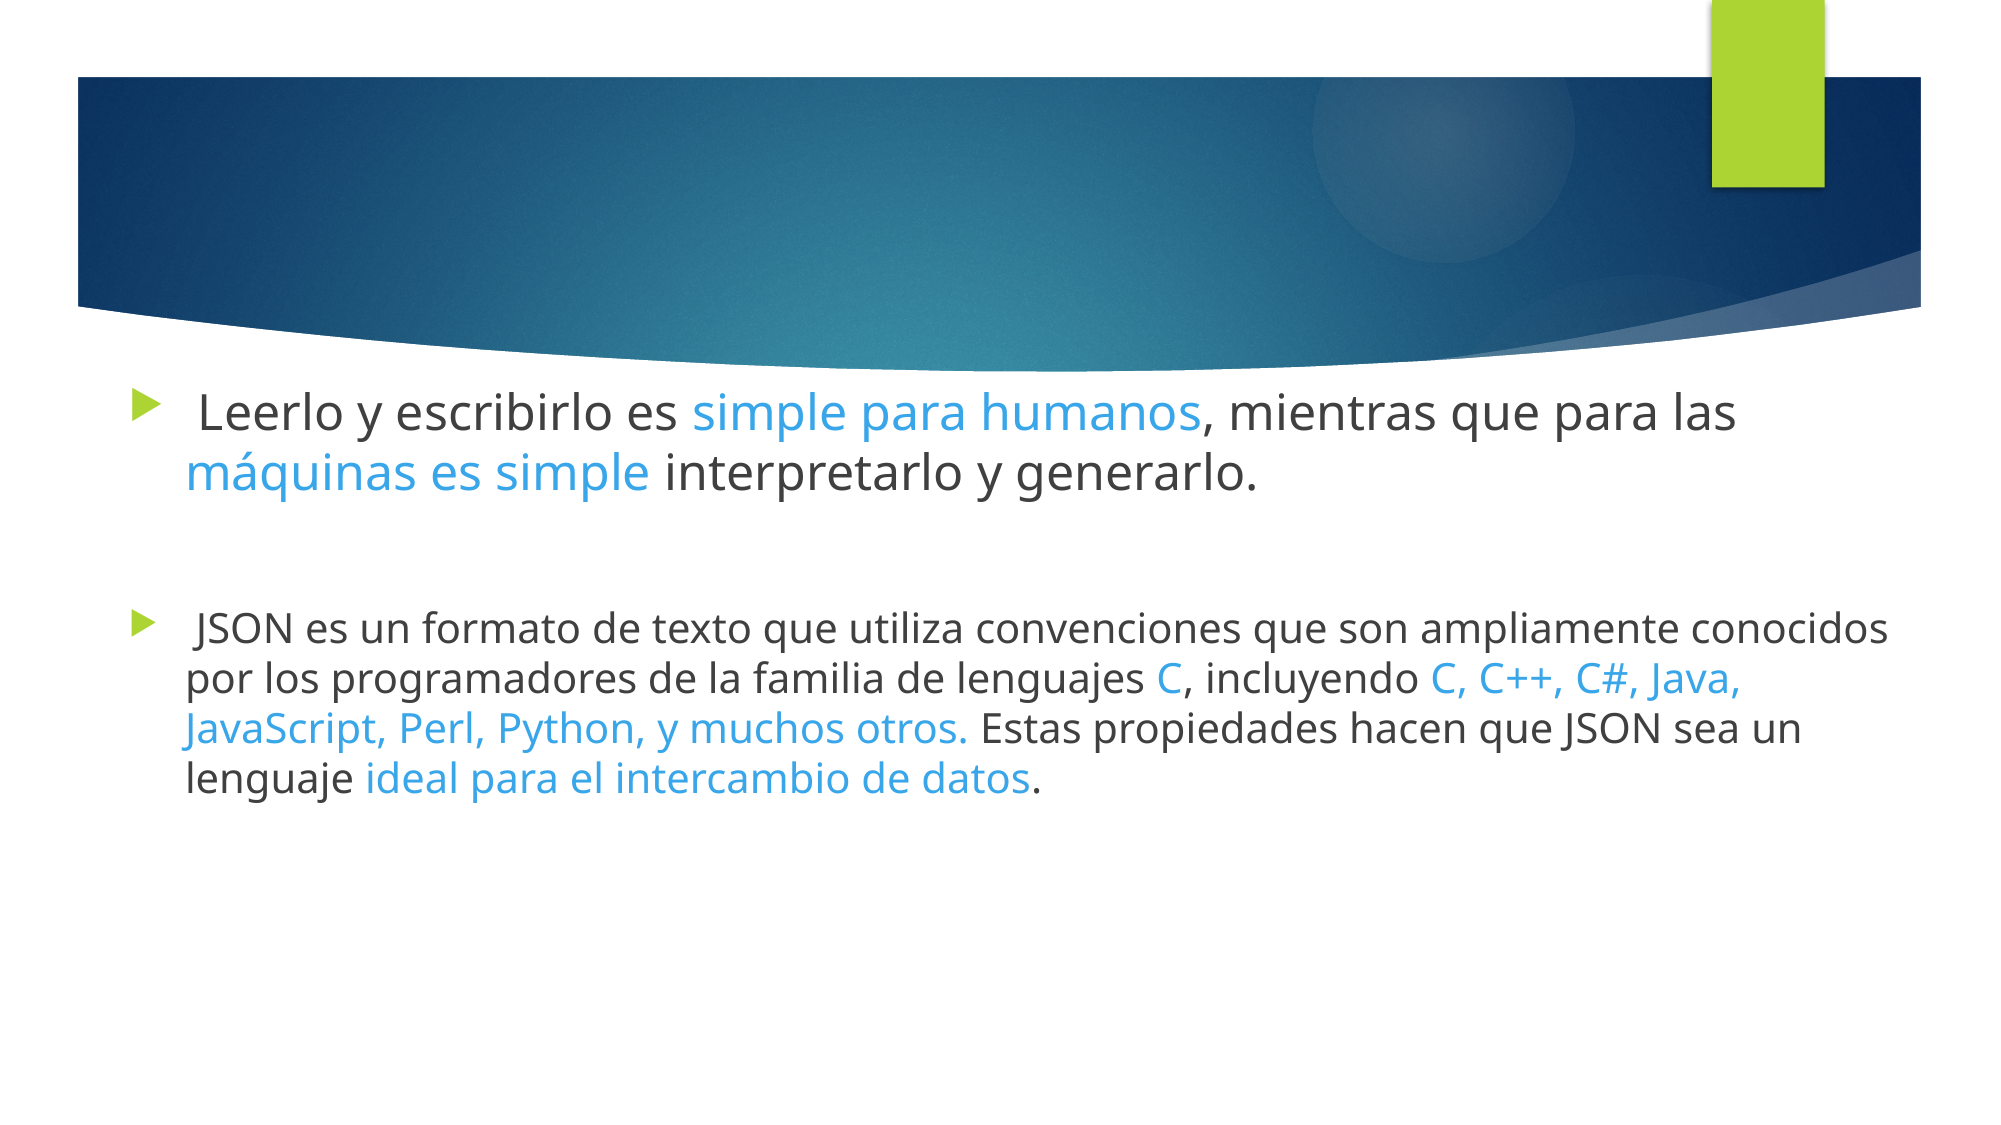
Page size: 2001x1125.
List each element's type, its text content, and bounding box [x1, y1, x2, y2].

list Leerlo y escribirlo es simple para humanos, mientras que para las máquinas es simple interpretarlo y generarlo. JSON es un formato de texto que utiliza convenciones que son ampliamente conocidos por los programadores de la familia de lenguajes C, incluyendo C, C++, C#, Java, JavaScript, Perl, Python, y muchos otros. Estas propiedades hacen que JSON sea un lenguaje ideal para el intercambio de datos. [113, 372, 1956, 934]
